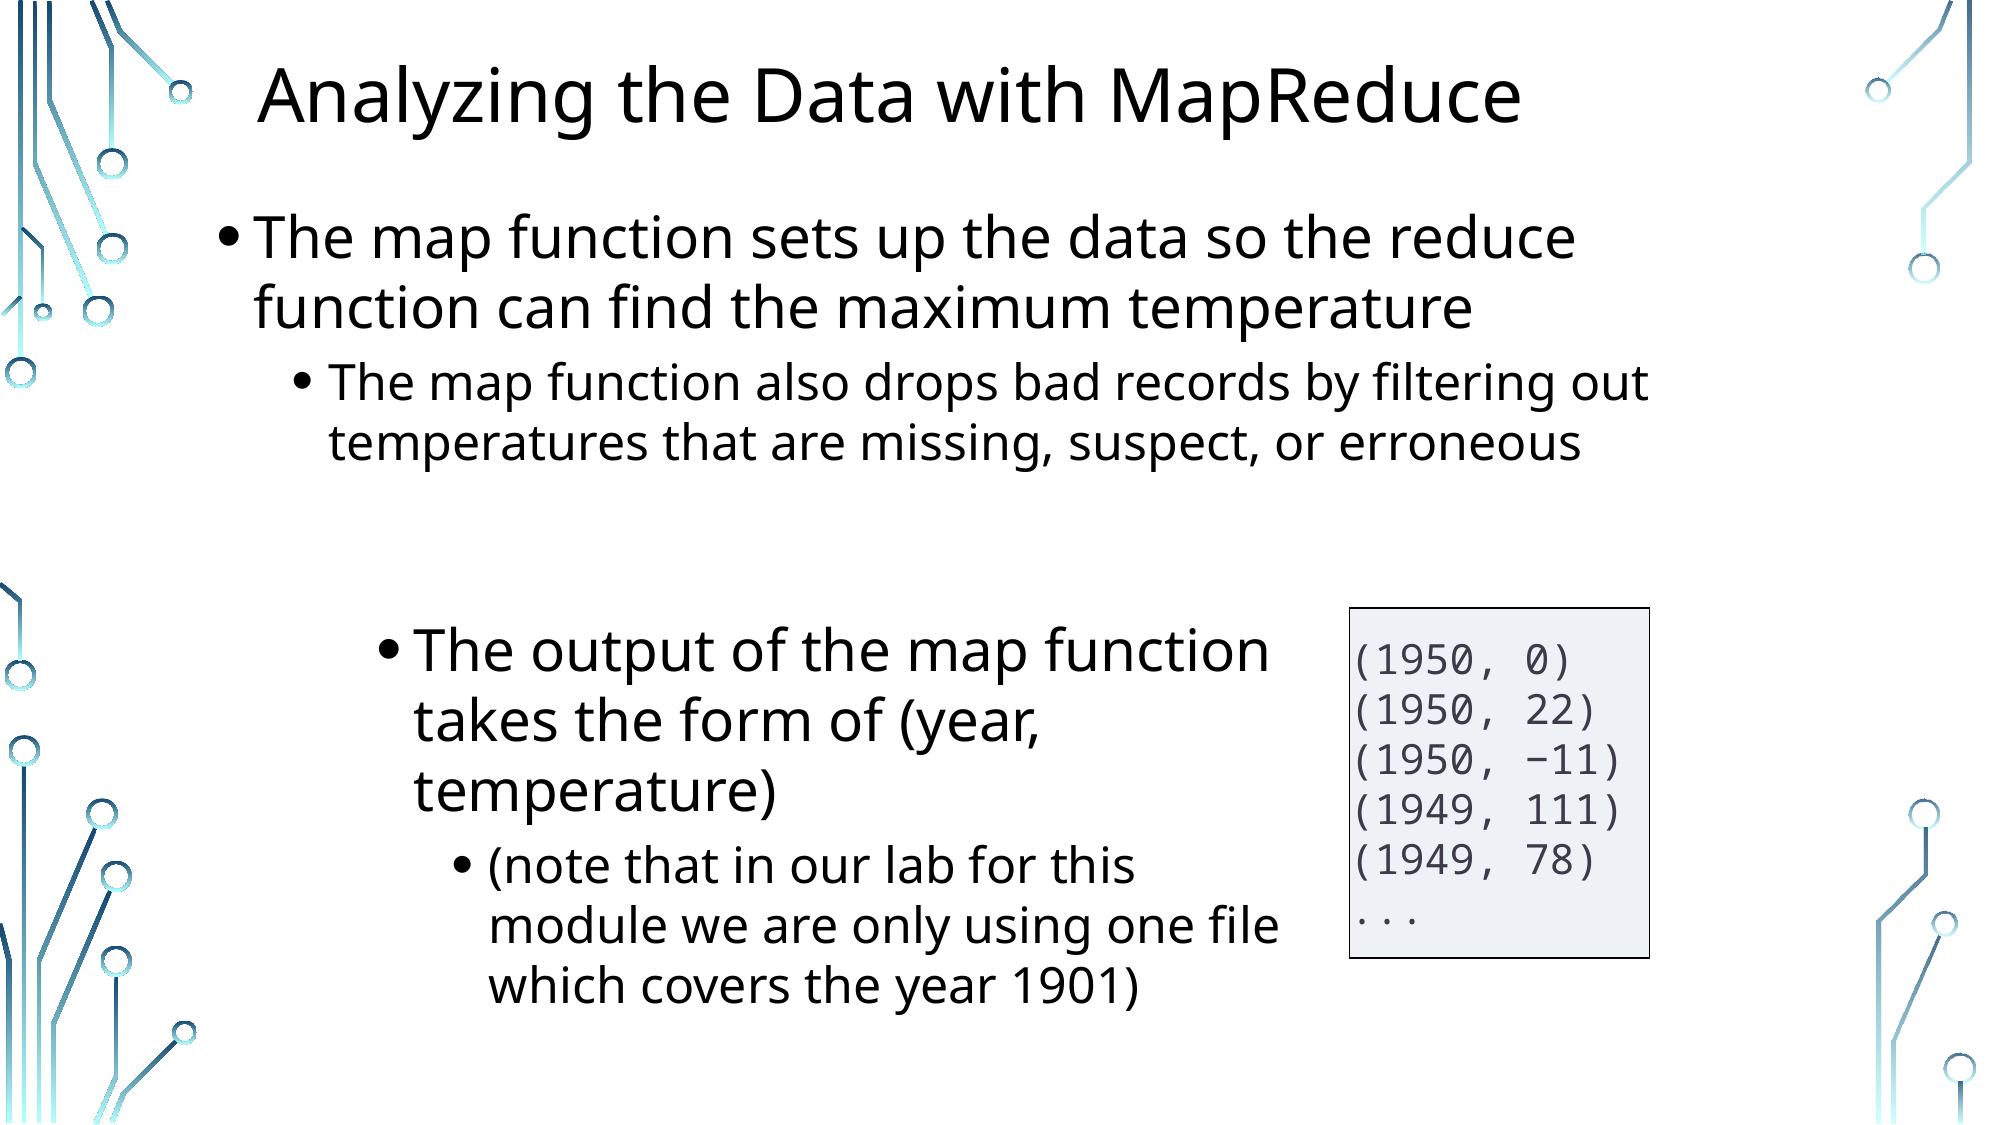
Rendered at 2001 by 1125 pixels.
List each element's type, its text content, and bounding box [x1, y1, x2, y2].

title Analyzing the Data with MapReduce [242, 41, 1813, 156]
list The map function sets up the data so the reduce function can find the maximum temperature The map function also drops bad records by filtering out temperatures that are missing, suspect, or erroneous [201, 192, 1826, 500]
text_box The output of the map function takes the form of (year, temperature) (note that in our lab for this module we are only using one file which covers the year 1901) [361, 606, 1337, 1039]
text_box (1950, 0) (1950, 22) (1950, −11) (1949, 111) (1949, 78) ... [1349, 607, 1650, 958]
